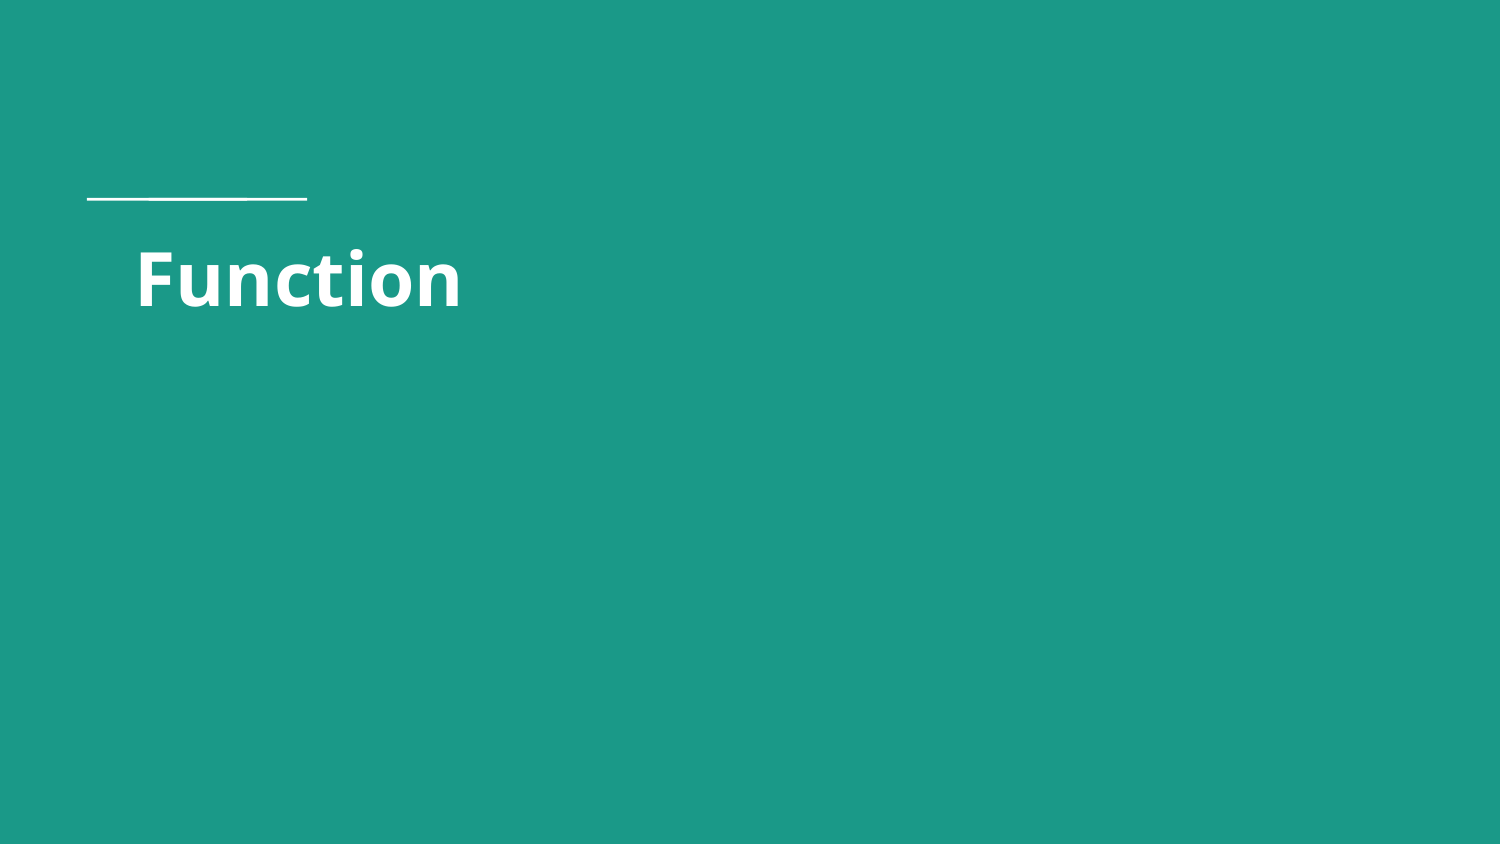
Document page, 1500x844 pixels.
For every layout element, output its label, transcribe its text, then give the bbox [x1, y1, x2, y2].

title Function [119, 216, 1381, 466]
